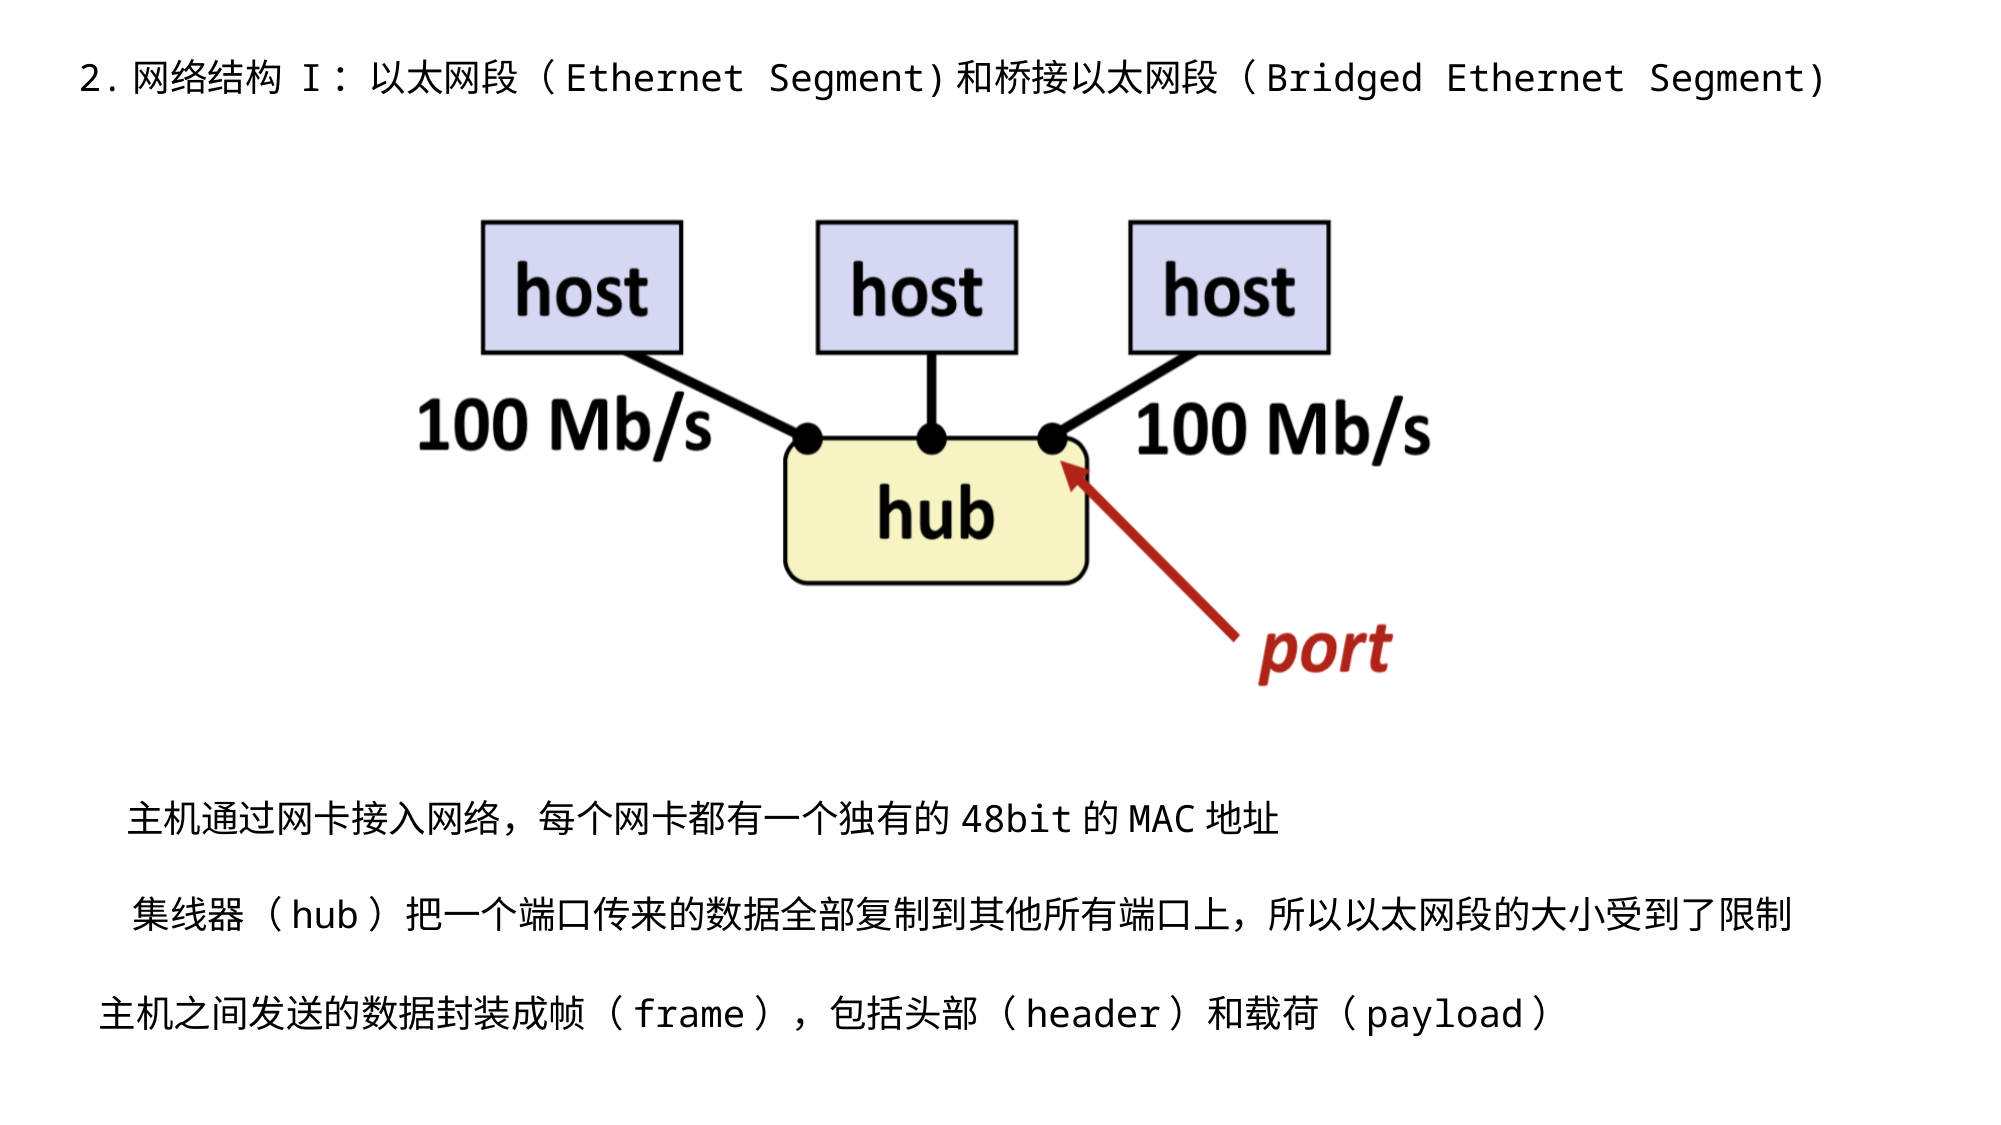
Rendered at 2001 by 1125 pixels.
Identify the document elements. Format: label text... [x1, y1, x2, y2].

text_box 主机通过网卡接入网络，每个网卡都有一个独有的48bit的MAC地址 [111, 787, 1295, 848]
picture [325, 141, 1496, 723]
text_box 2.网络结构 I：以太网段（Ethernet Segment)和桥接以太网段（Bridged Ethernet Segment) [63, 46, 1989, 106]
text_box 集线器（hub）把一个端口传来的数据全部复制到其他所有端口上，所以以太网段的大小受到了限制 [117, 883, 1808, 944]
text_box 主机之间发送的数据封装成帧（frame），包括头部（header）和载荷（payload） [84, 982, 1585, 1043]
